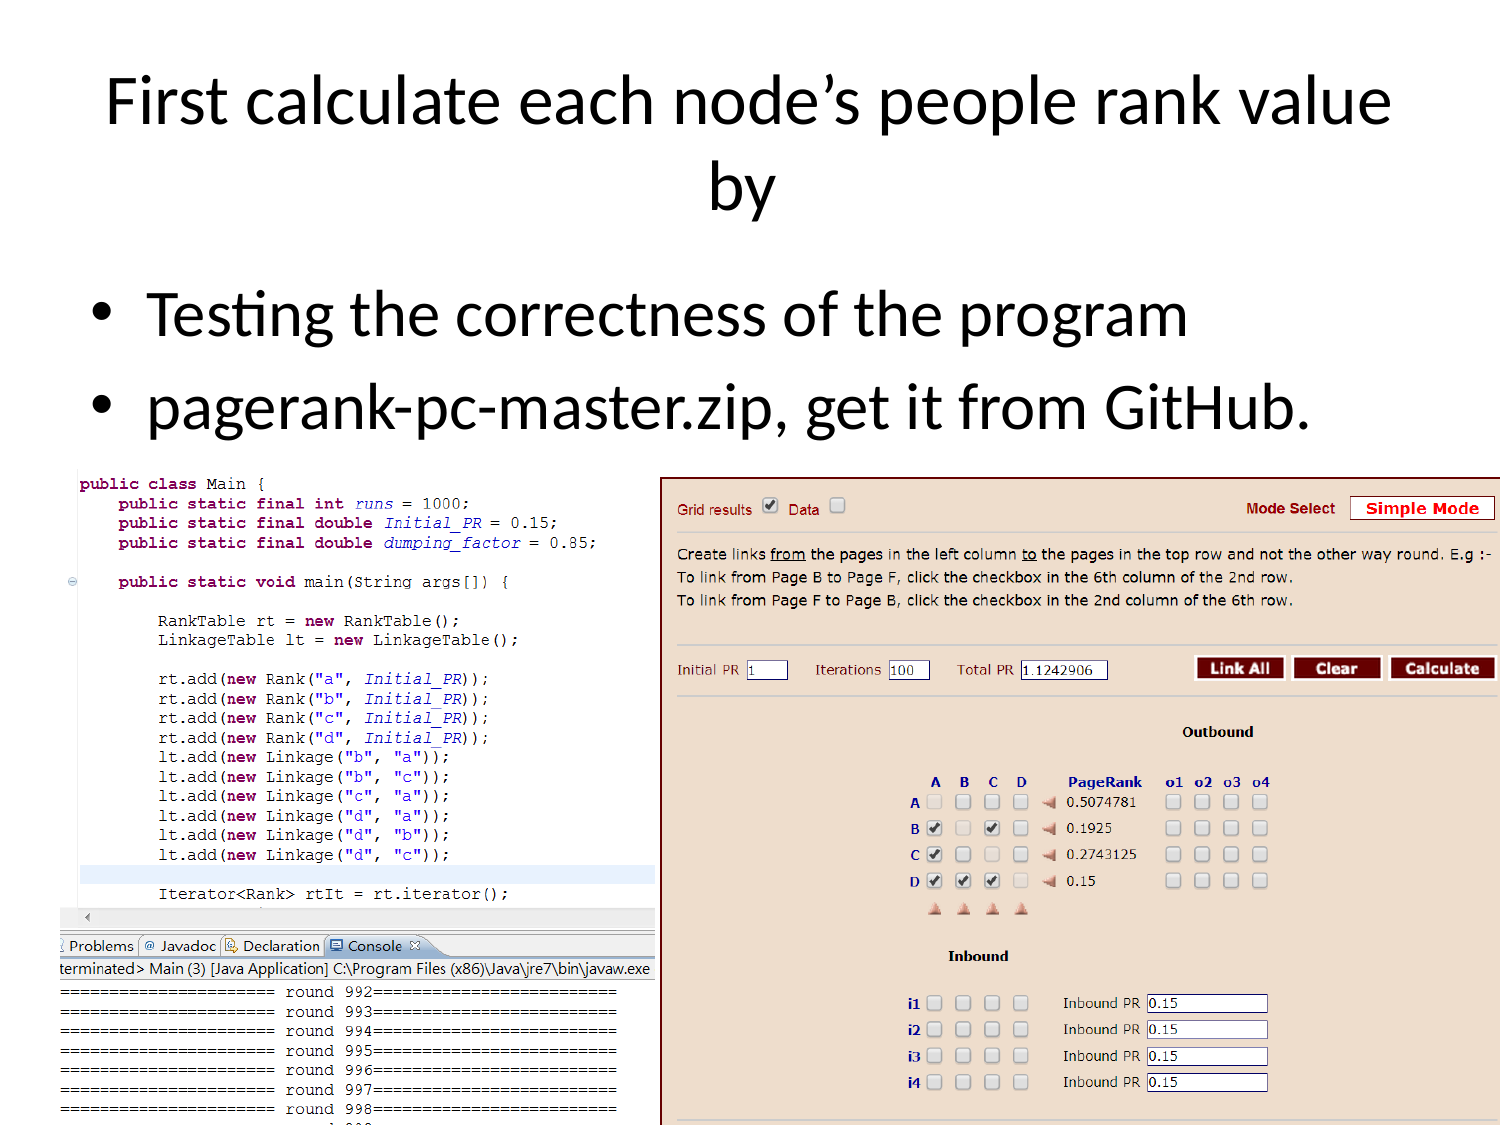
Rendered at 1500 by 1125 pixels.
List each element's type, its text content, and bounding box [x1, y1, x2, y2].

picture [60, 467, 1500, 1125]
list Testing the correctness of the program pagerank-pc-master.zip, get it from GitHub. [75, 262, 1425, 467]
title First calculate each node’s people rank value by [75, 45, 1425, 233]
